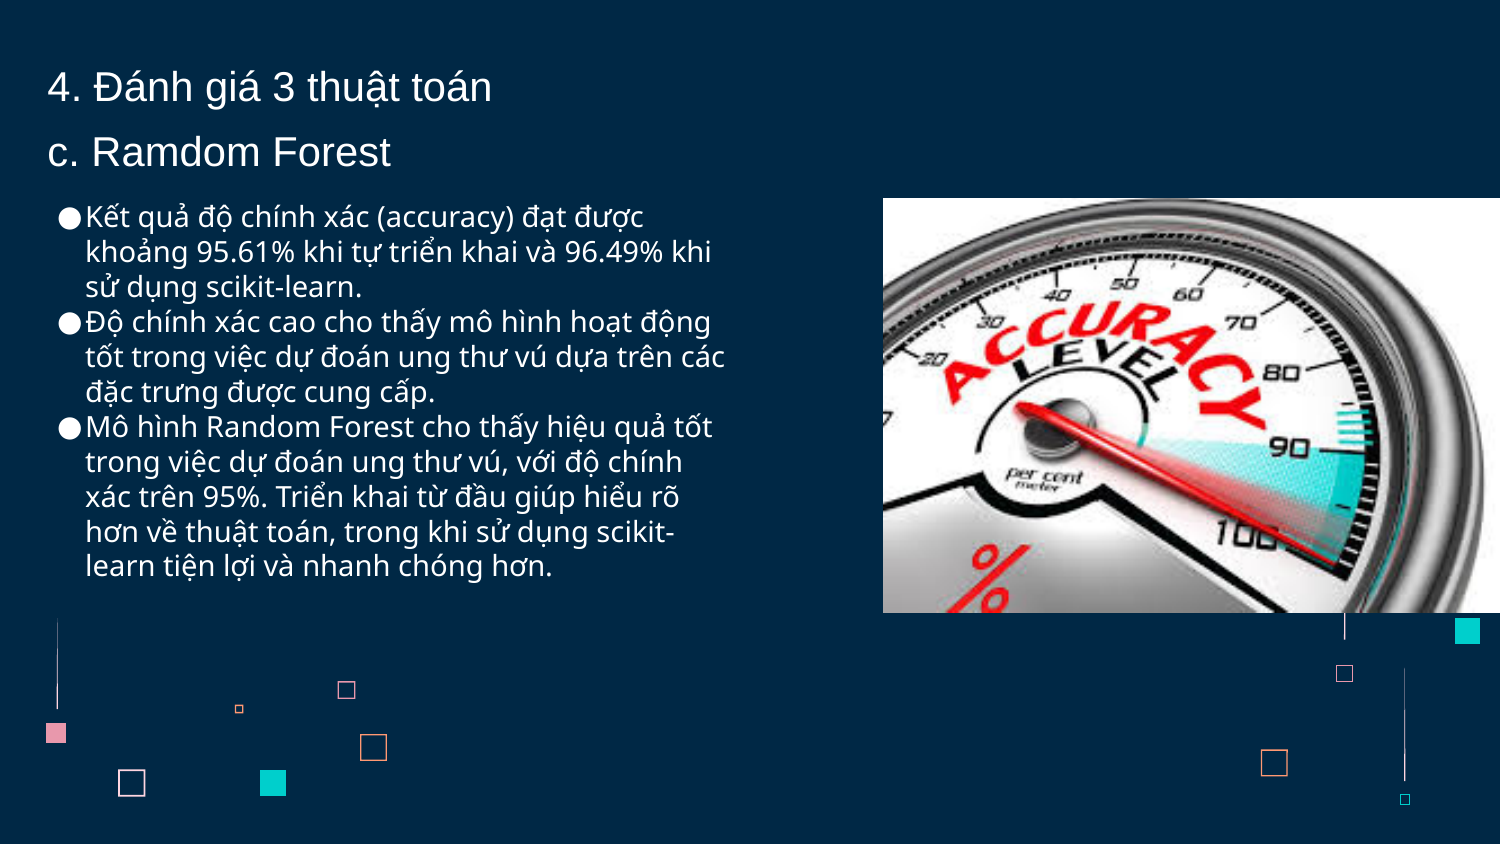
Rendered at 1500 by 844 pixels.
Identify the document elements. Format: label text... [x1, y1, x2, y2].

text_box c. Ramdom Forest [32, 117, 682, 183]
picture [883, 198, 1500, 613]
text_box 4. Đánh giá 3 thuật toán [32, 51, 682, 117]
text_box Kết quả độ chính xác (accuracy) đạt được khoảng 95.61% khi tự triển khai và 96.49% khi sử dụng scikit-learn. Độ chính xác cao cho thấy mô hình hoạt động tốt trong việc dự đoán ung thư vú dựa trên các đặc trưng được cung cấp. Mô hình Random Forest cho thấy hiệu quả tốt trong việc dự đoán ung thư vú, với độ chính xác trên 95%. Triển khai từ đầu giúp hiểu rõ hơn về thuật toán, trong khi sử dụng scikit-learn tiện lợi và nhanh chóng hơn. [42, 183, 750, 818]
